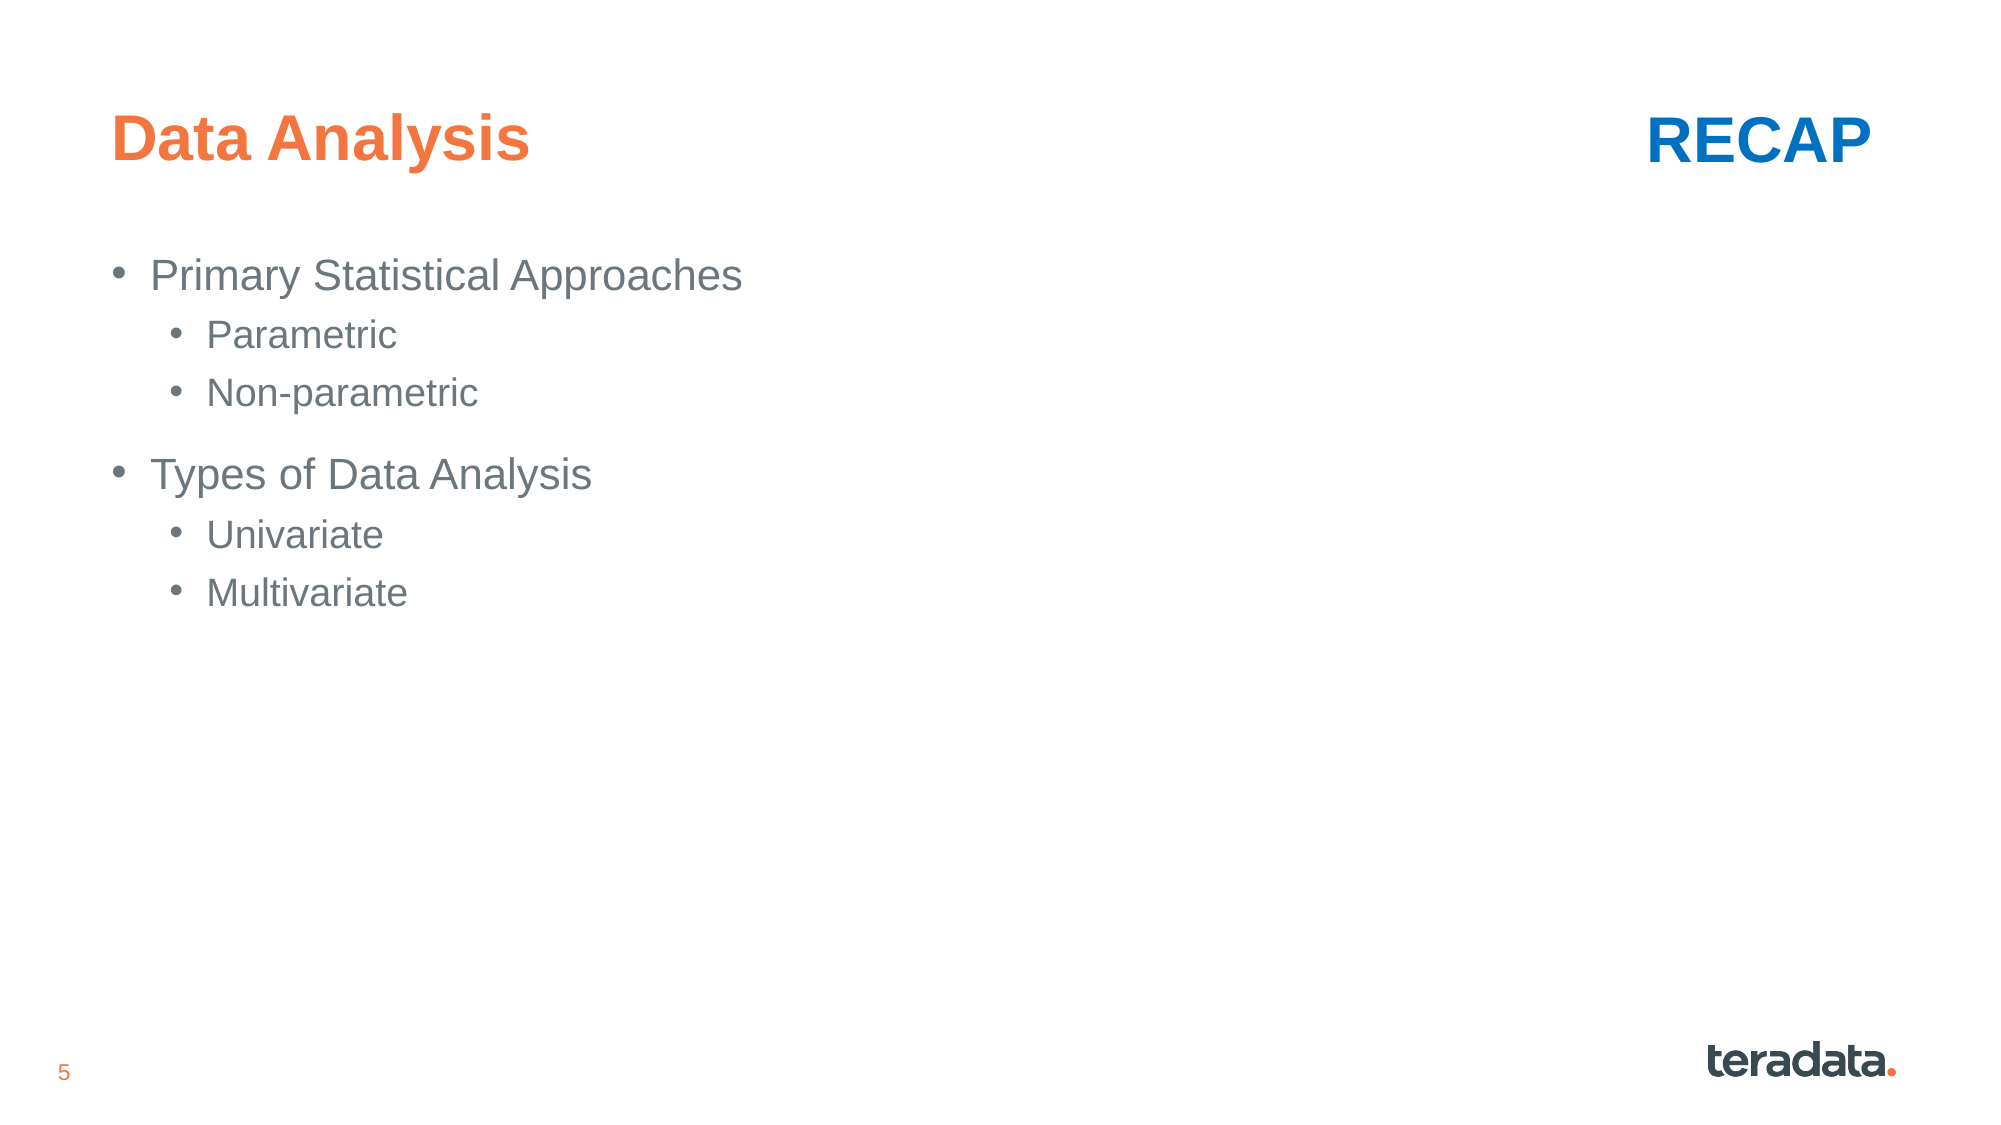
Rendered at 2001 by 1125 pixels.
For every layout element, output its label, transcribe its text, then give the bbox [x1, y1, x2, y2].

text_box RECAP [1631, 105, 1904, 184]
title Data Analysis [96, 64, 1345, 183]
picture [1708, 1041, 1896, 1077]
text_box Primary Statistical Approaches Parametric Non-parametric Types of Data Analysis Univariate Multivariate [96, 228, 1904, 985]
